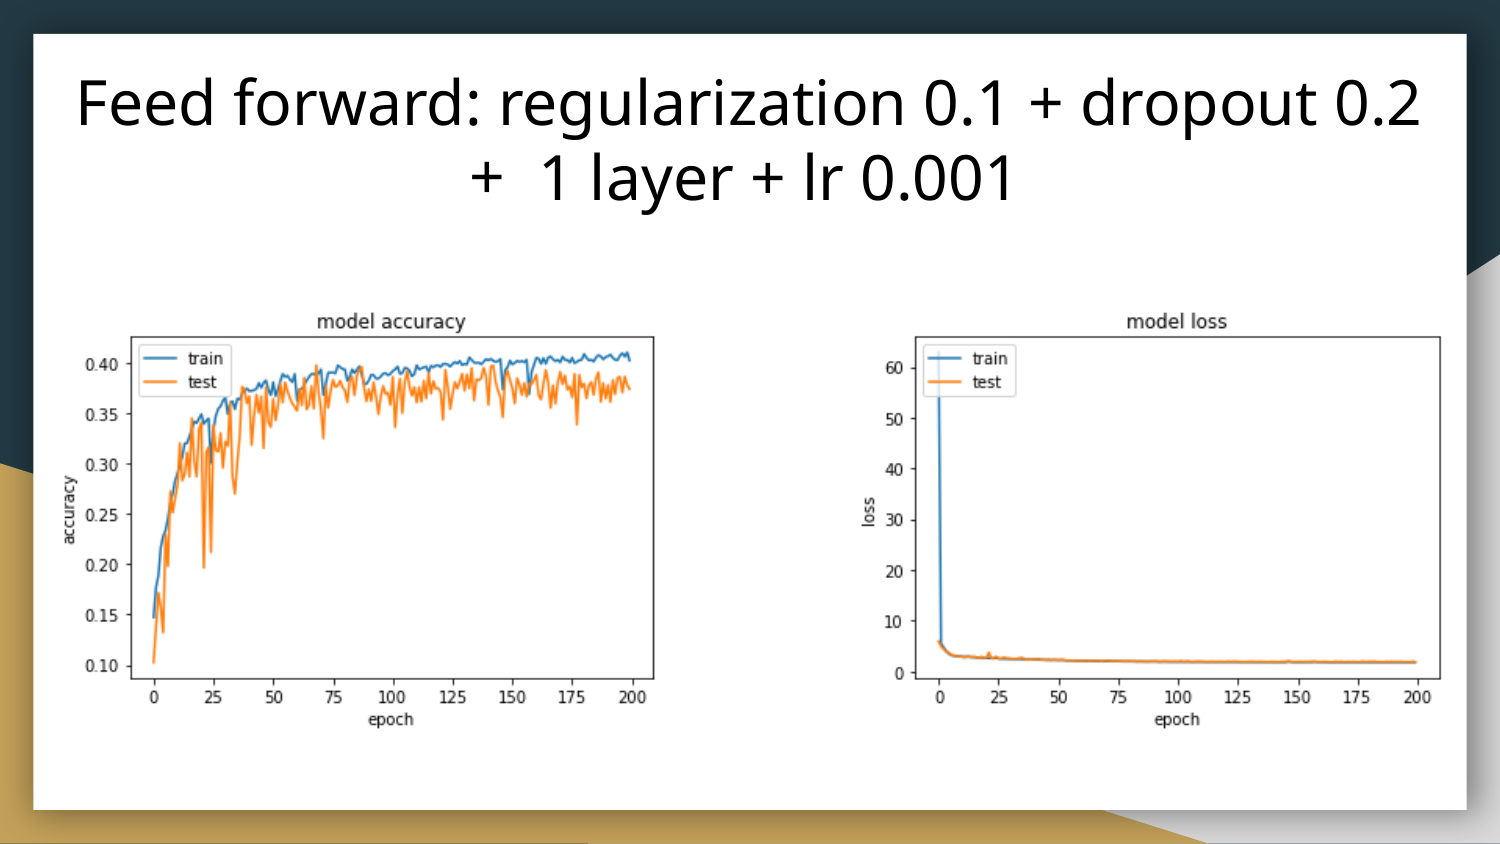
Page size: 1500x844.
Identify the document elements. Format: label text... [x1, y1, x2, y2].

picture [851, 302, 1450, 738]
title Feed forward: regularization 0.1 + dropout 0.2 1 layer + lr 0.001 [51, 48, 1449, 283]
picture [50, 302, 664, 738]
